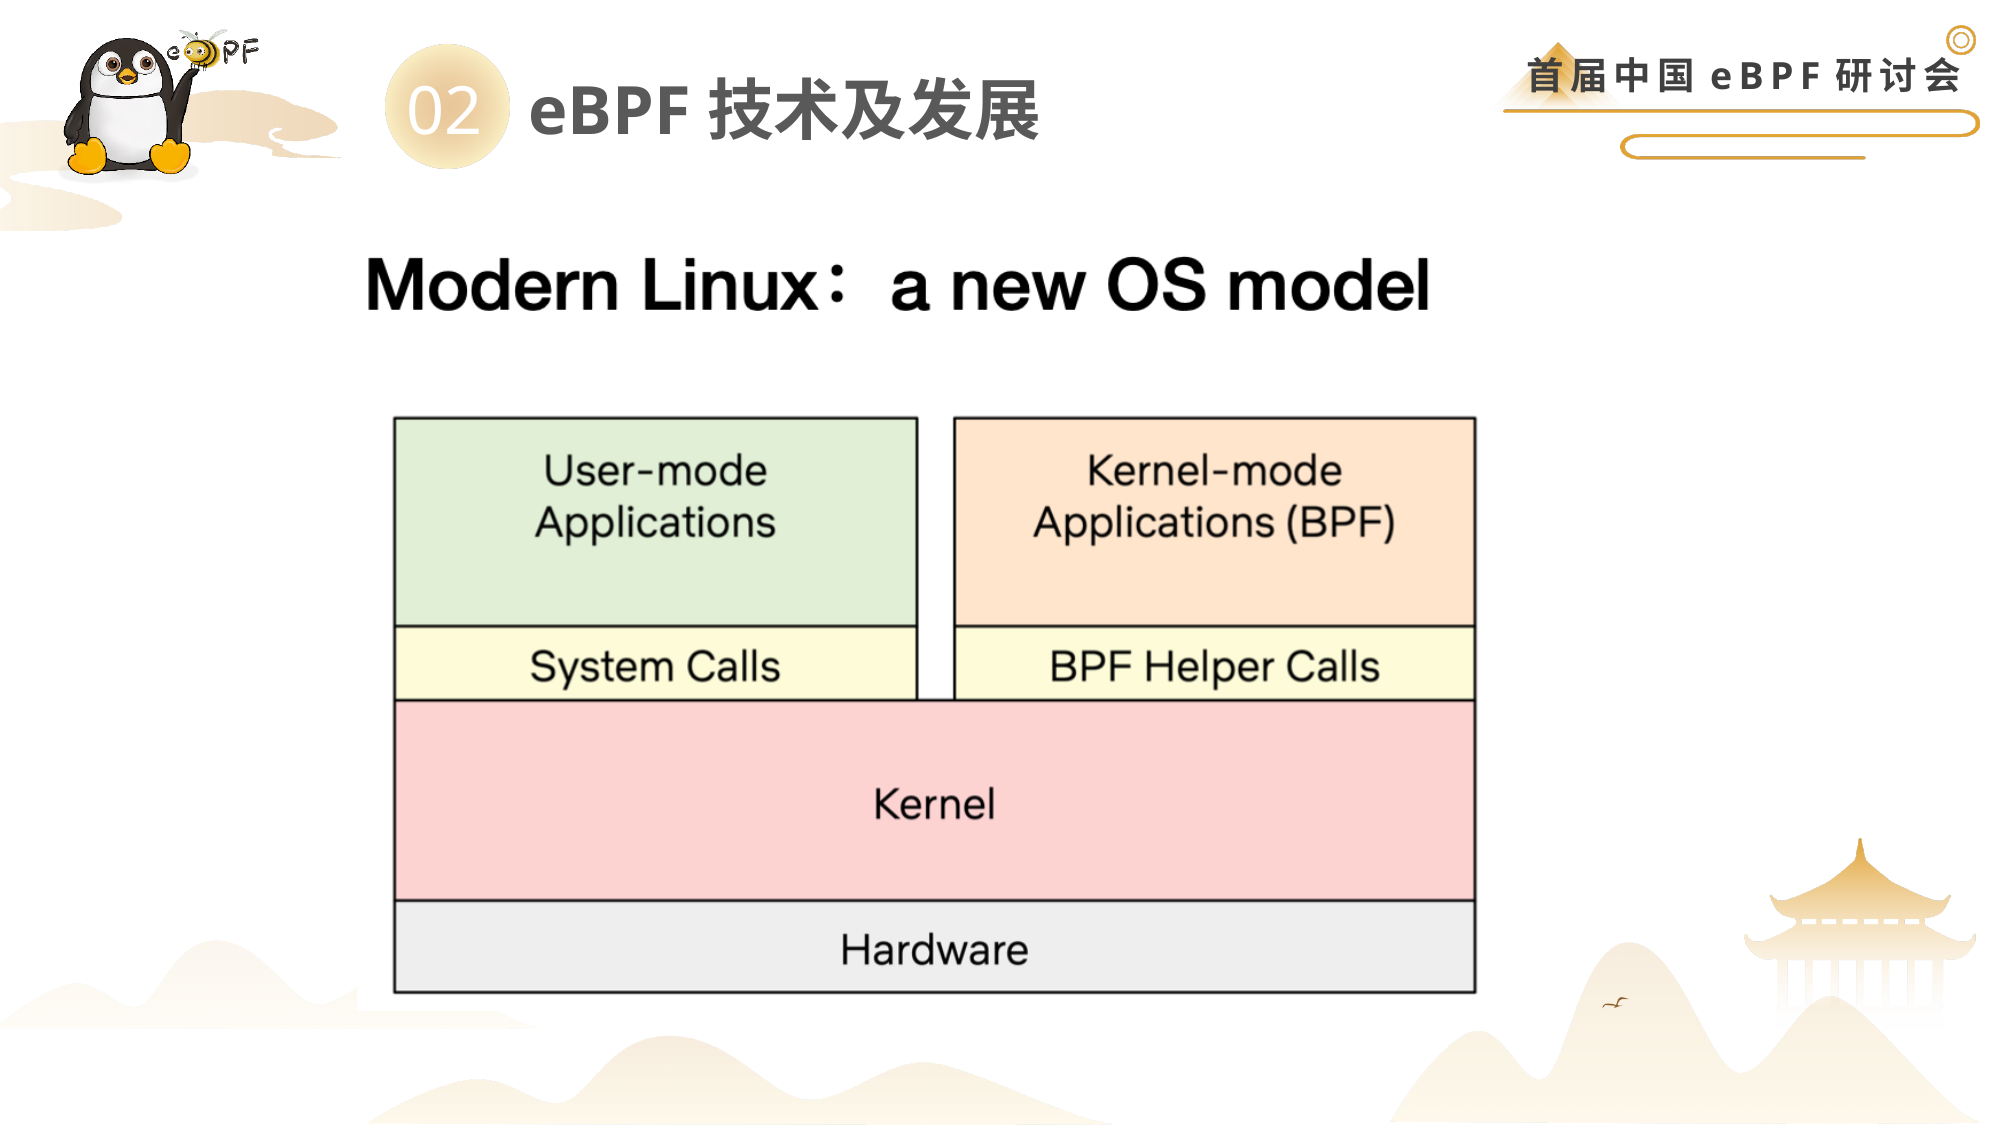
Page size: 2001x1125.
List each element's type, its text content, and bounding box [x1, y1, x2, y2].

text_box 首届中国eBPF研讨会 [1629, 44, 1988, 105]
text_box eBPF技术及发展 [555, 60, 1257, 156]
picture [1489, 42, 1980, 160]
picture [1946, 25, 1976, 55]
picture [0, 0, 1980, 1125]
